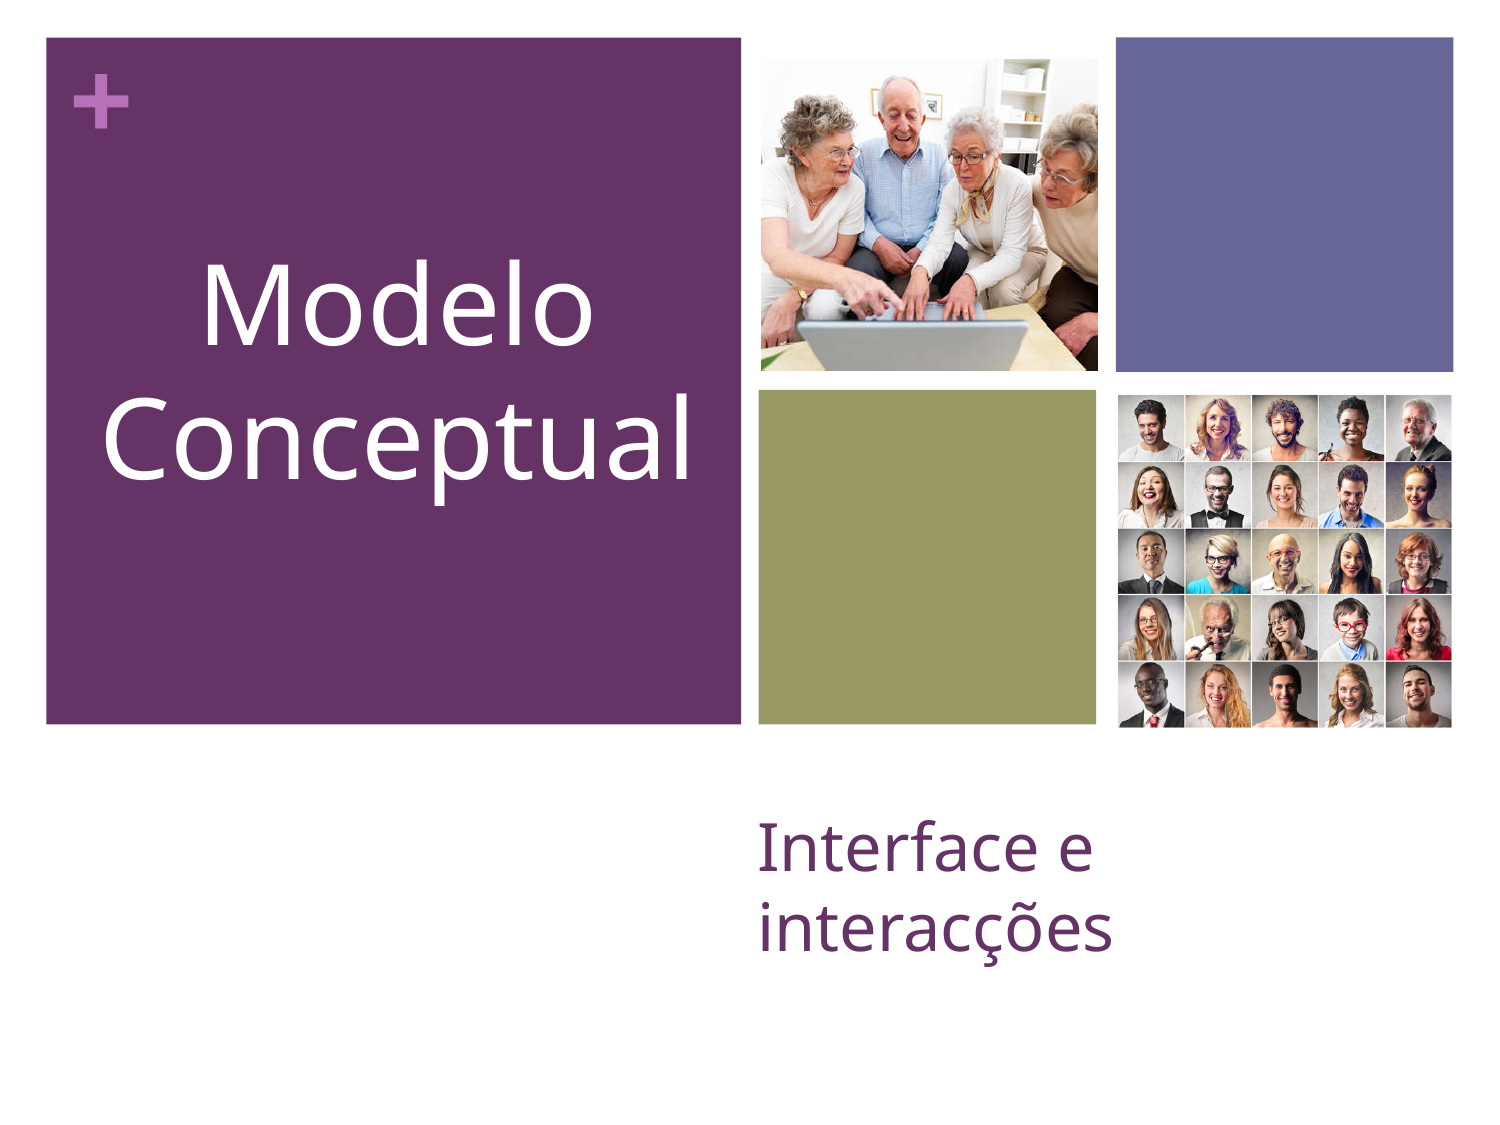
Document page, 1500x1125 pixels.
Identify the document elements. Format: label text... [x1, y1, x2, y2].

picture [1113, 389, 1456, 732]
title Interface e interacções [742, 797, 1427, 1036]
picture [761, 58, 1098, 371]
list Modelo Conceptual [53, 224, 743, 548]
